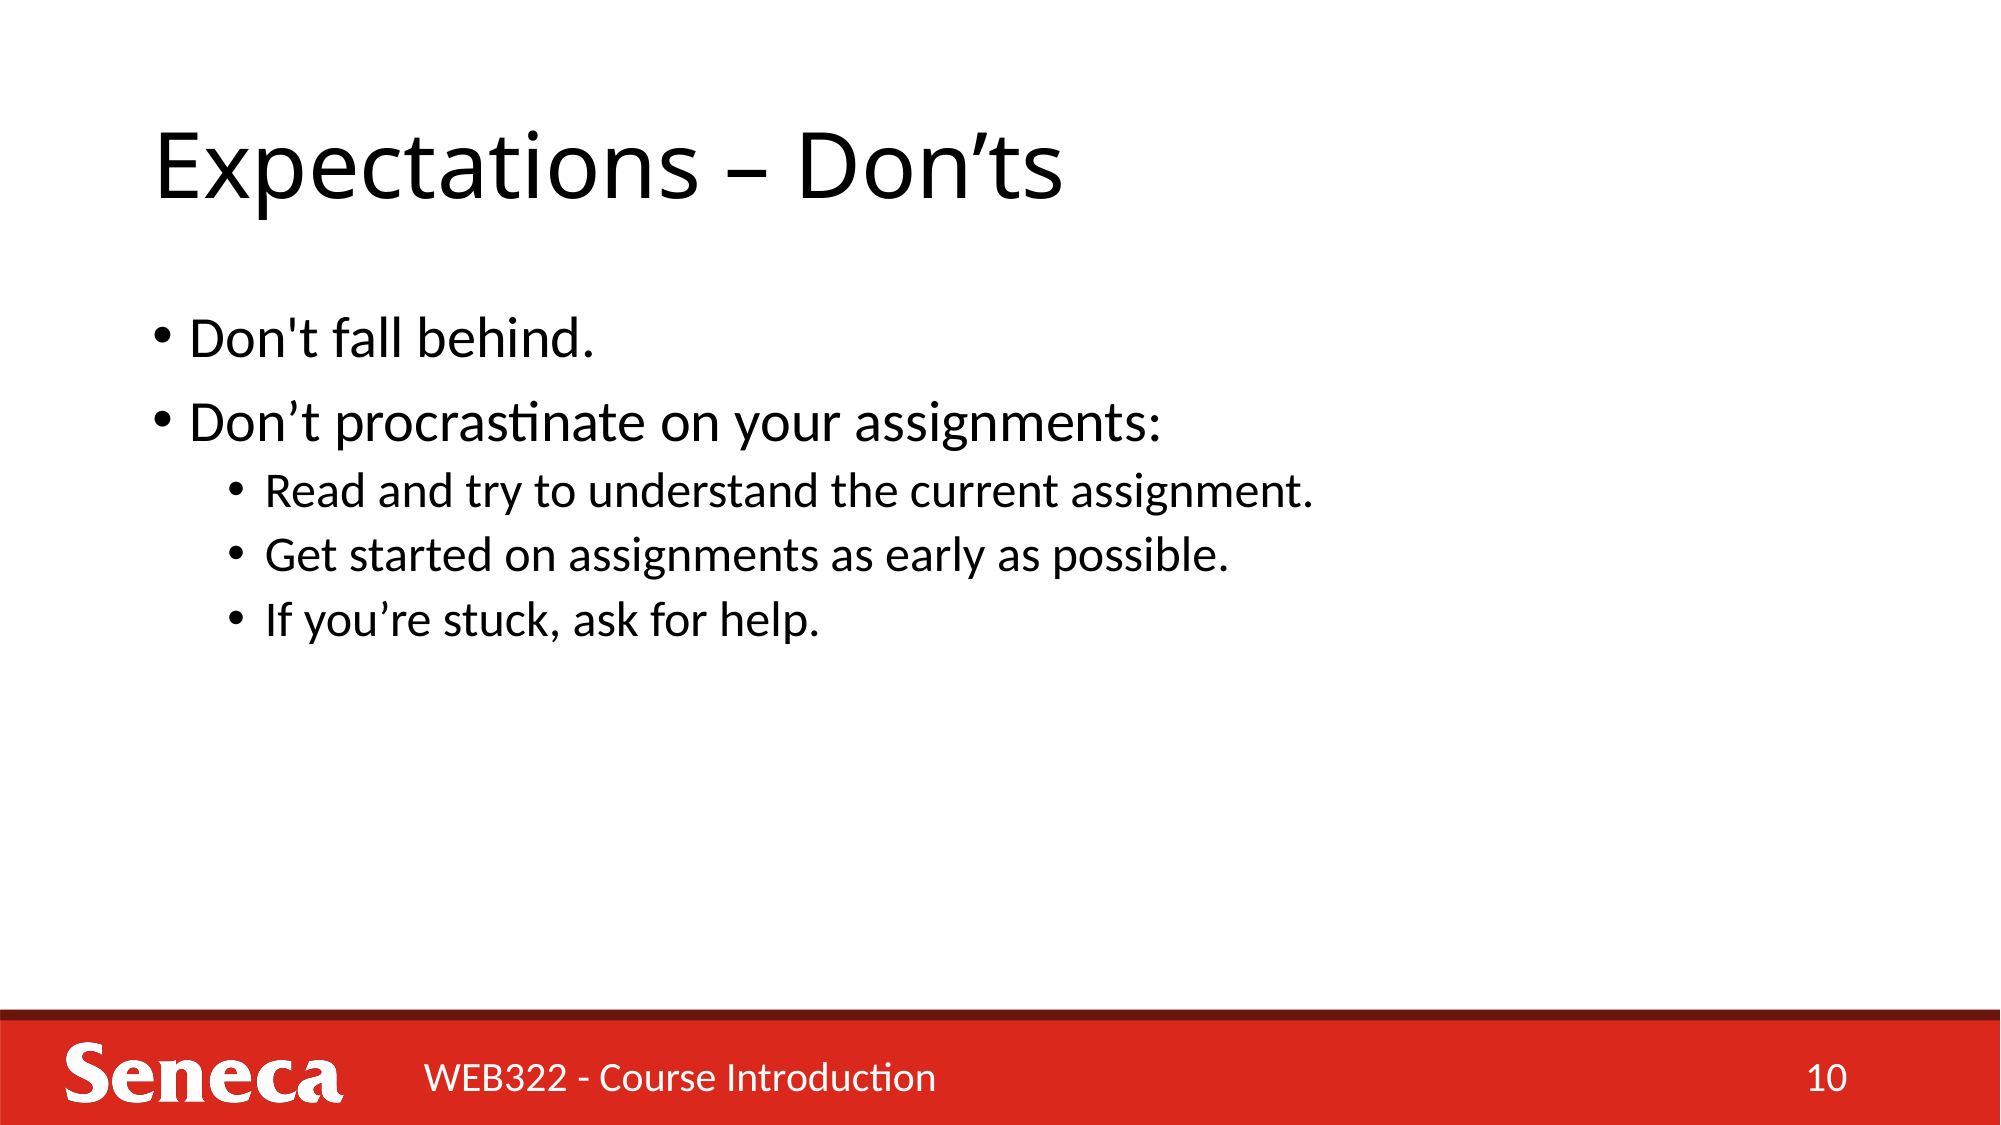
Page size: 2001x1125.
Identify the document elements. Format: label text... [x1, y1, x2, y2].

title Expectations – Don’ts [137, 59, 1863, 278]
list Don't fall behind. Don’t procrastinate on your assignments: Read and try to understand the current assignment. Get started on assignments as early as possible. If you’re stuck, ask for help. [137, 299, 1863, 988]
slide_number 10 [1717, 1042, 1863, 1103]
picture [65, 1042, 344, 1103]
footer WEB322 - Course Introduction [409, 1042, 1641, 1103]
